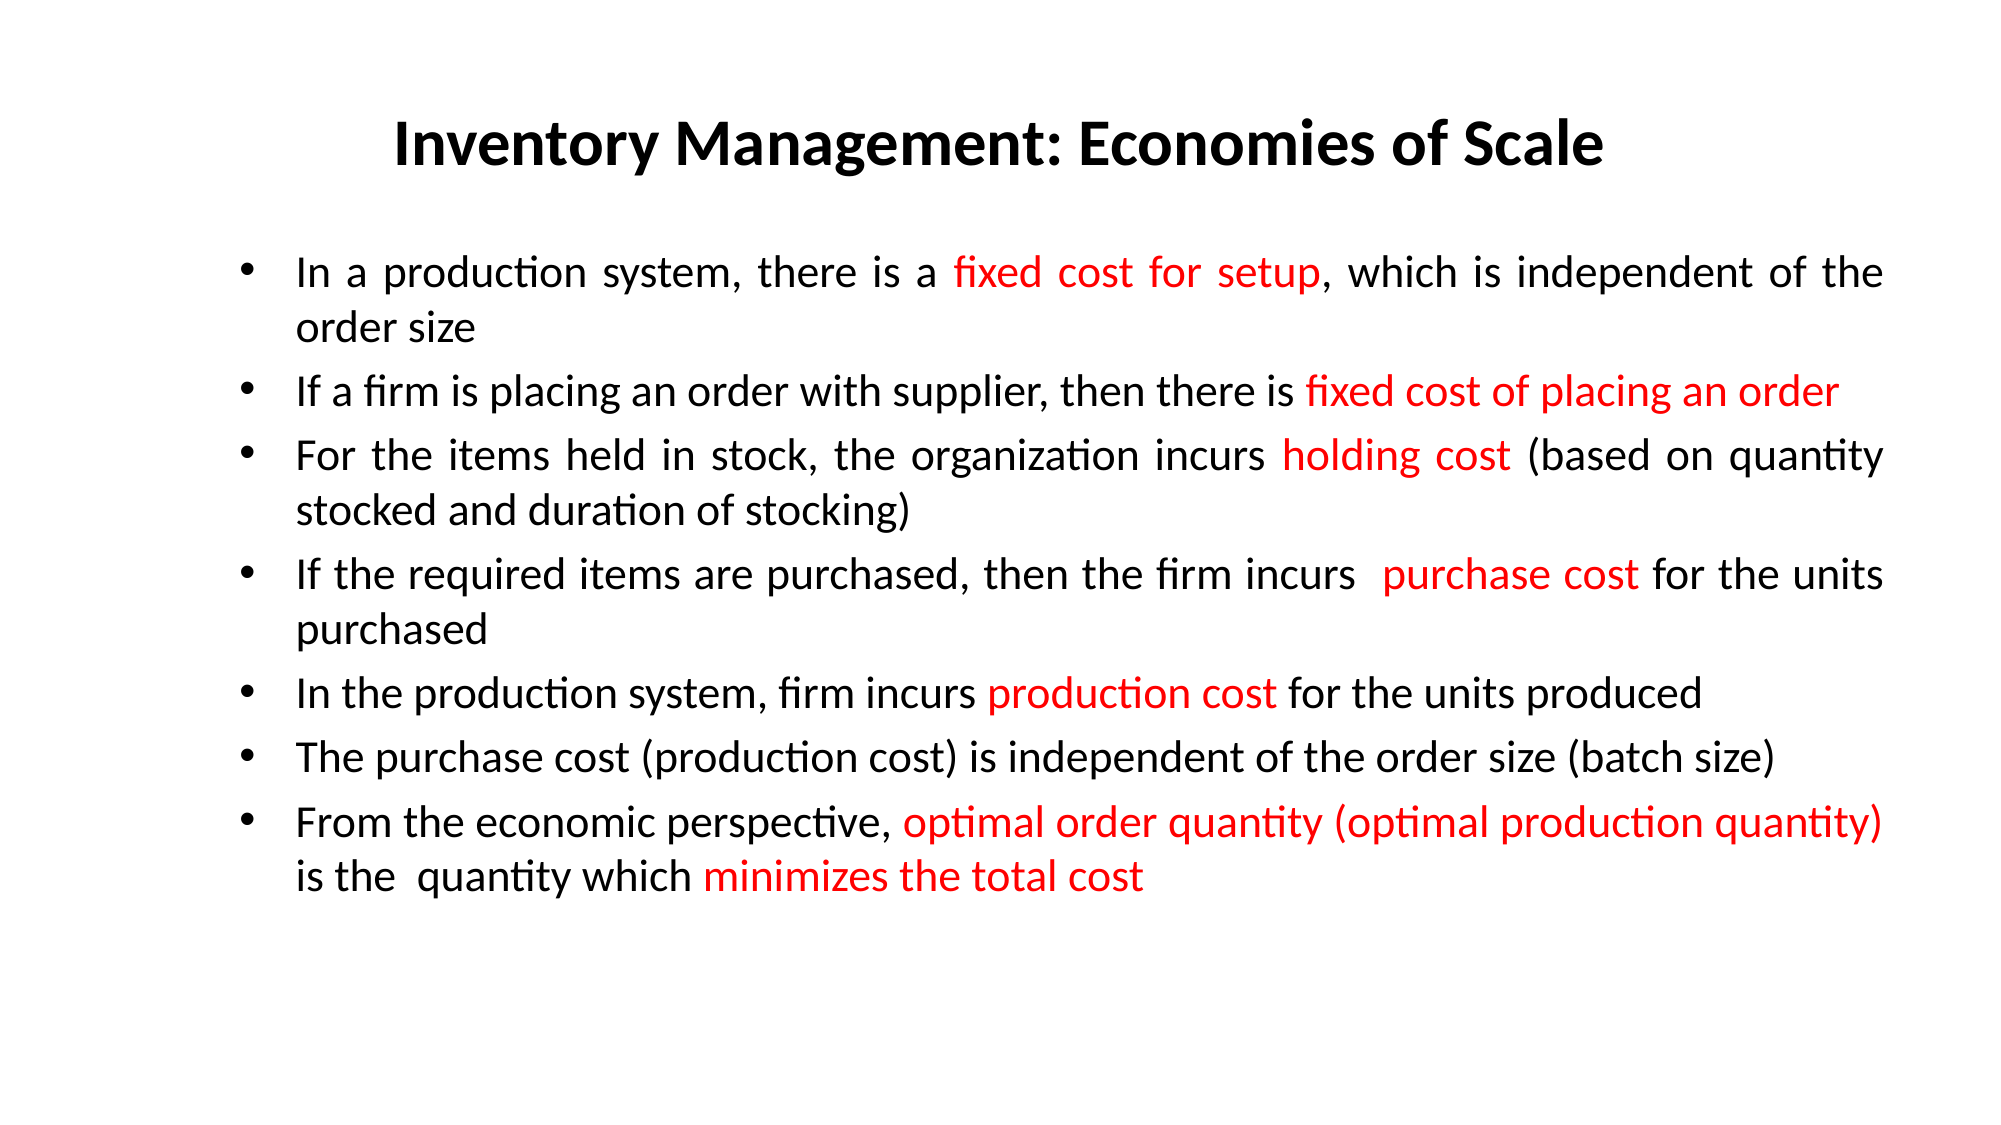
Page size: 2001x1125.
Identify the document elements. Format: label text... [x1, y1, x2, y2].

title Inventory Management: Economies of Scale [99, 45, 1900, 233]
list In a production system, there is a fixed cost for setup, which is independent of the order size If a firm is placing an order with supplier, then there is fixed cost of placing an order For the items held in stock, the organization incurs holding cost (based on quantity stocked and duration of stocking) If the required items are purchased, then the firm incurs purchase cost for the units purchased In the production system, firm incurs production cost for the units produced The purchase cost (production cost) is independent of the order size (batch size) From the economic perspective, optimal order quantity (optimal production quantity) is the quantity which minimizes the total cost [224, 233, 1900, 1022]
